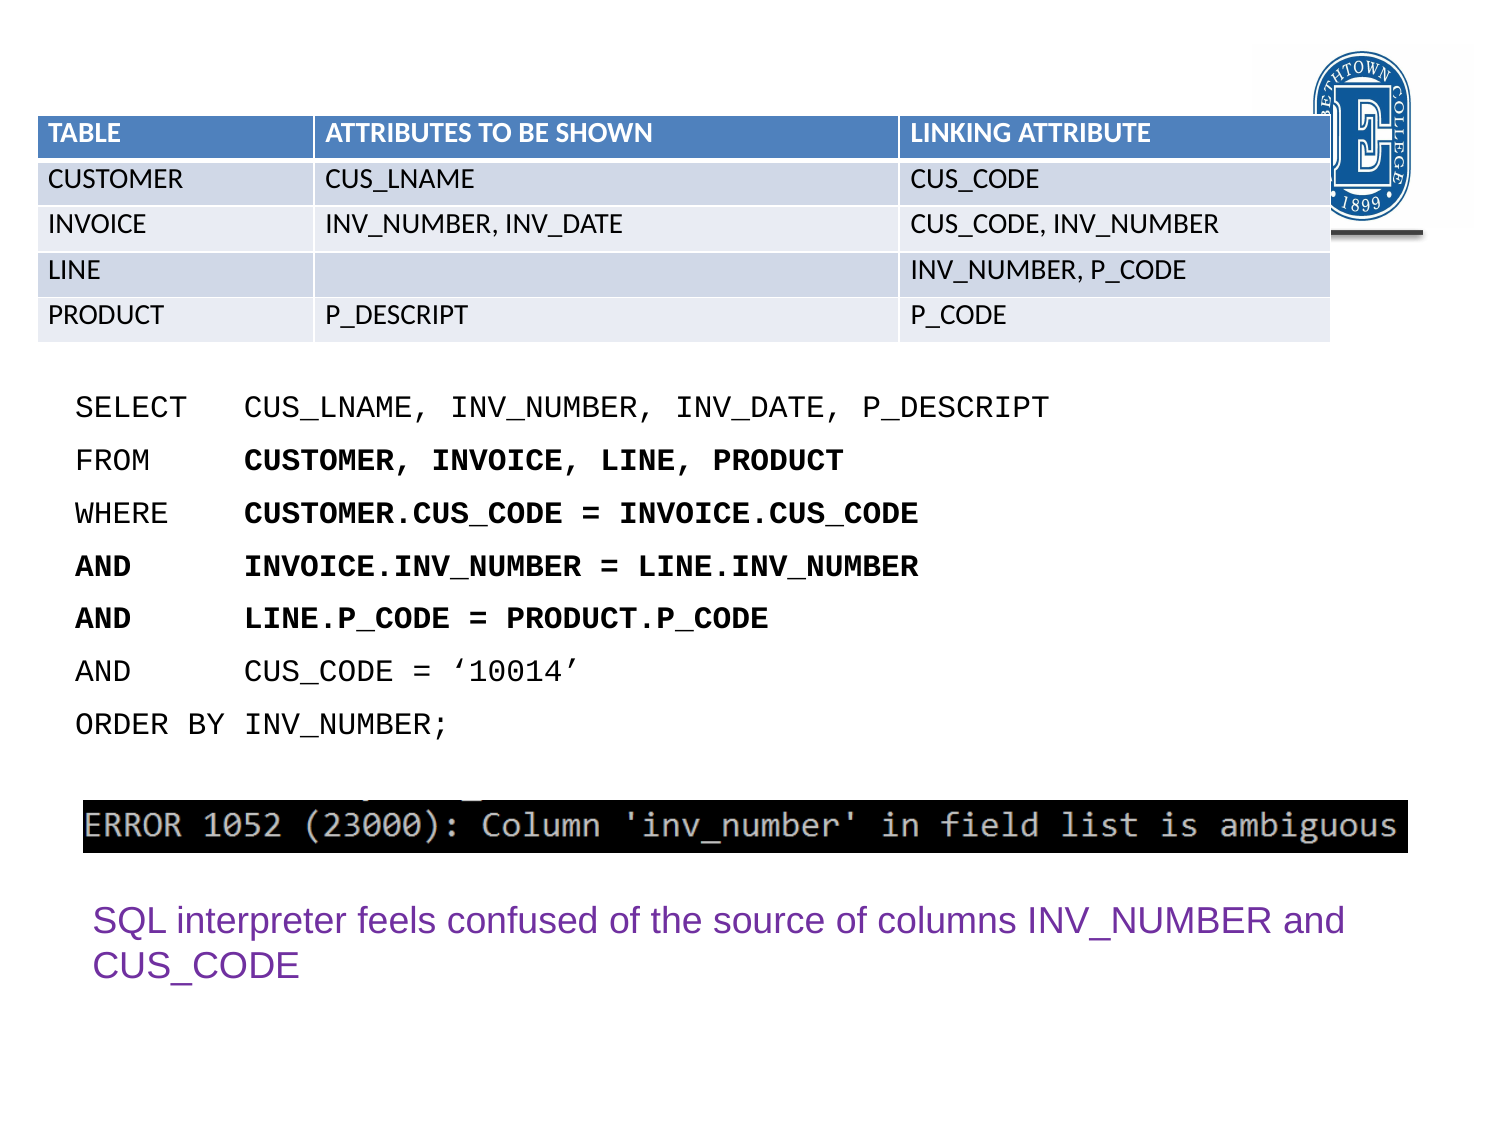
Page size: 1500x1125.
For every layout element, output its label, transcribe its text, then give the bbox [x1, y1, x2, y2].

table_cell CUSTOMER [38, 163, 313, 205]
table_cell CUS_CODE, INV_NUMBER [900, 207, 1330, 251]
table_cell INV_NUMBER, P_CODE [900, 253, 1330, 297]
table_cell P_CODE [900, 298, 1330, 342]
table_cell CUS_LNAME [315, 163, 898, 205]
picture [82, 800, 1408, 854]
table_cell LINE [38, 253, 313, 297]
table_header ATTRIBUTES TO BE SHOWN [315, 116, 898, 158]
table_header TABLE [38, 116, 313, 158]
table_cell PRODUCT [38, 298, 313, 342]
table_cell CUS_CODE [900, 163, 1330, 205]
text_box SELECT CUS_LNAME, INV_NUMBER, INV_DATE, P_DESCRIPT FROM CUSTOMER, INVOICE, LINE, PRODUCT WHERE CUSTOMER.CUS_CODE = INVOICE.CUS_CODE AND INVOICE.INV_NUMBER = LINE.INV_NUMBER AND LINE.P_CODE = PRODUCT.P_CODE AND CUS_CODE = ‘10014’ ORDER BY INV_NUMBER; [64, 386, 1358, 760]
table_cell P_DESCRIPT [315, 298, 898, 342]
table_header LINKING ATTRIBUTE [900, 116, 1330, 158]
text_box SQL interpreter feels confused of the source of columns INV_NUMBER and CUS_CODE [77, 888, 1437, 993]
table_cell [315, 253, 898, 297]
table_cell INVOICE [38, 207, 313, 251]
picture [1252, 44, 1474, 228]
table_cell INV_NUMBER, INV_DATE [315, 207, 898, 251]
